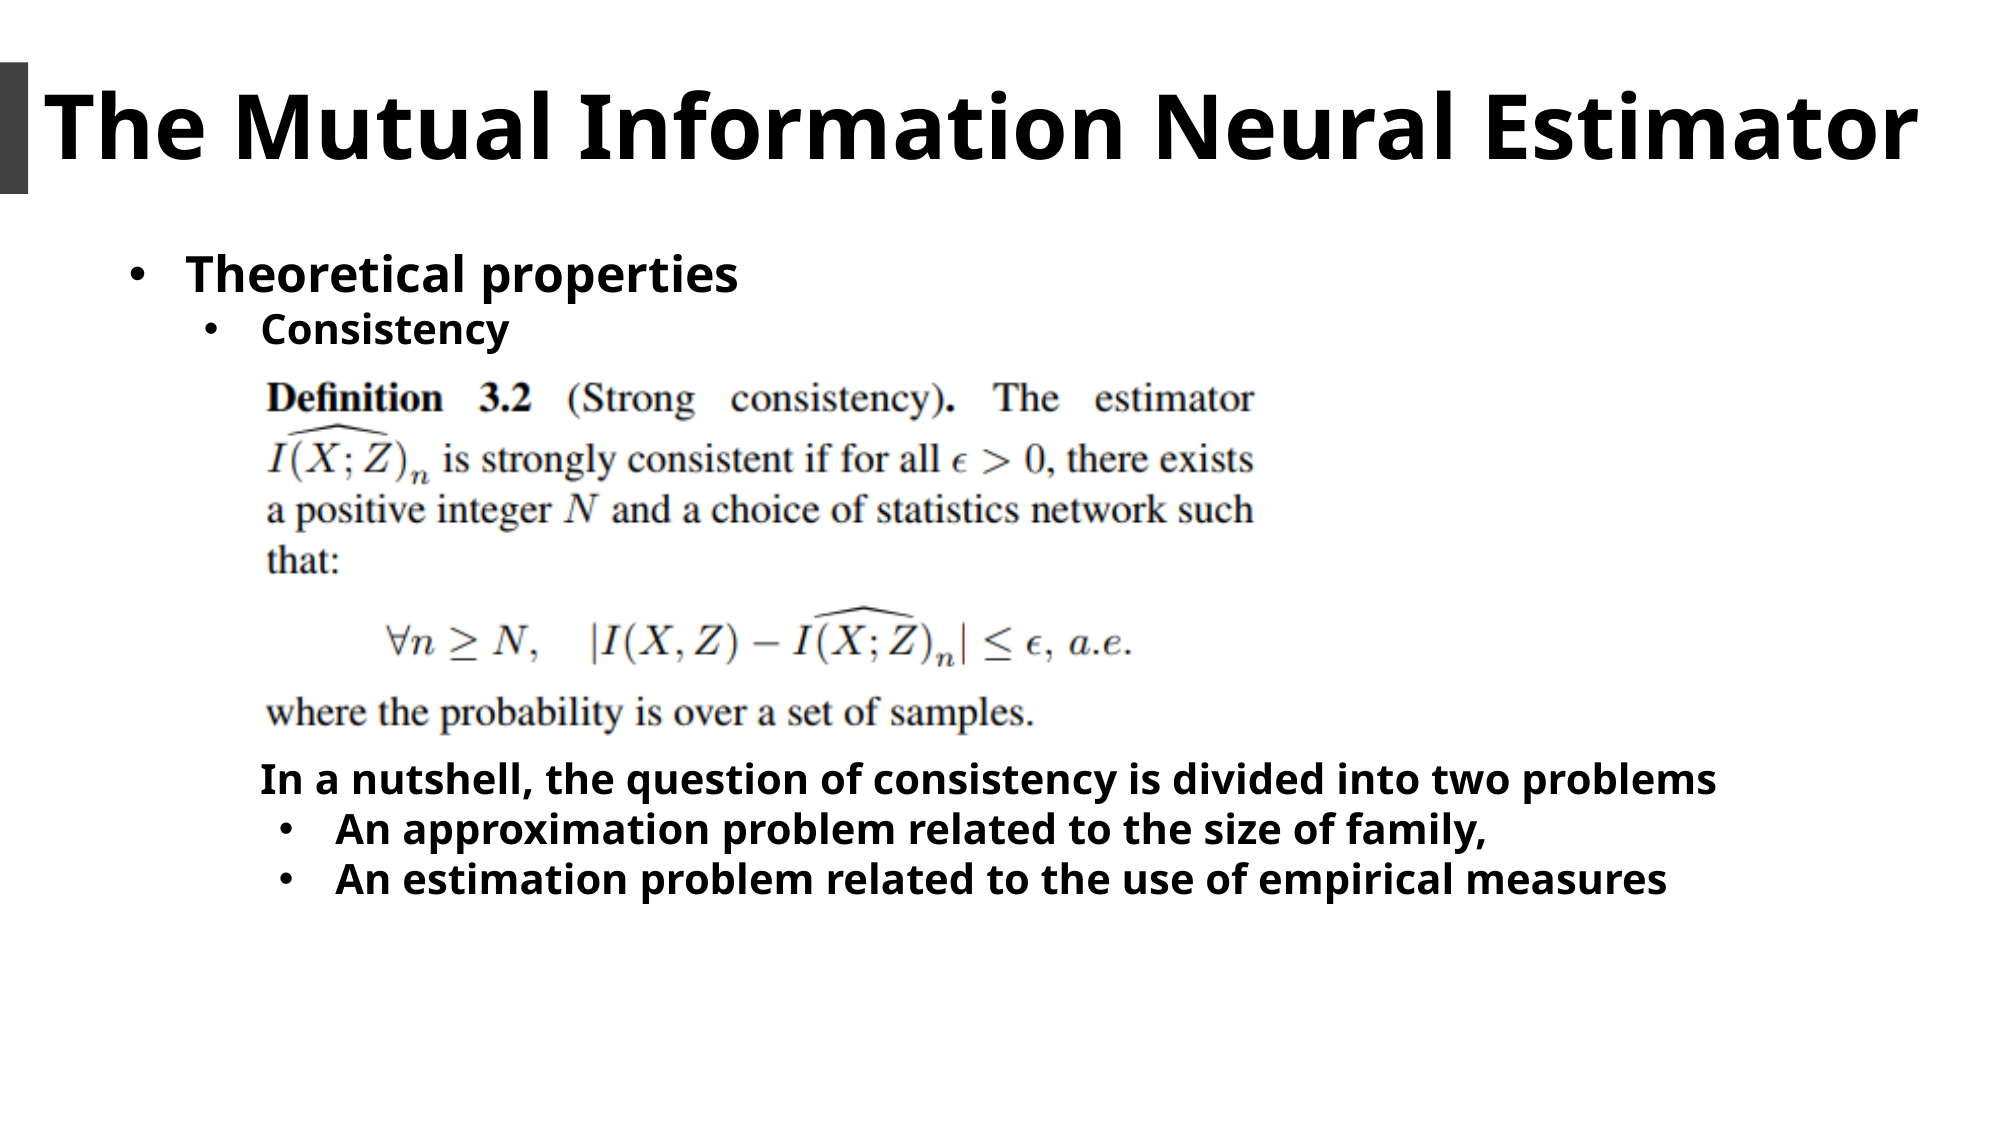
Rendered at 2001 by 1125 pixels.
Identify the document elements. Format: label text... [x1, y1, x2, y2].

picture [252, 361, 1277, 753]
list The Mutual Information Neural Estimator [28, 61, 1967, 191]
